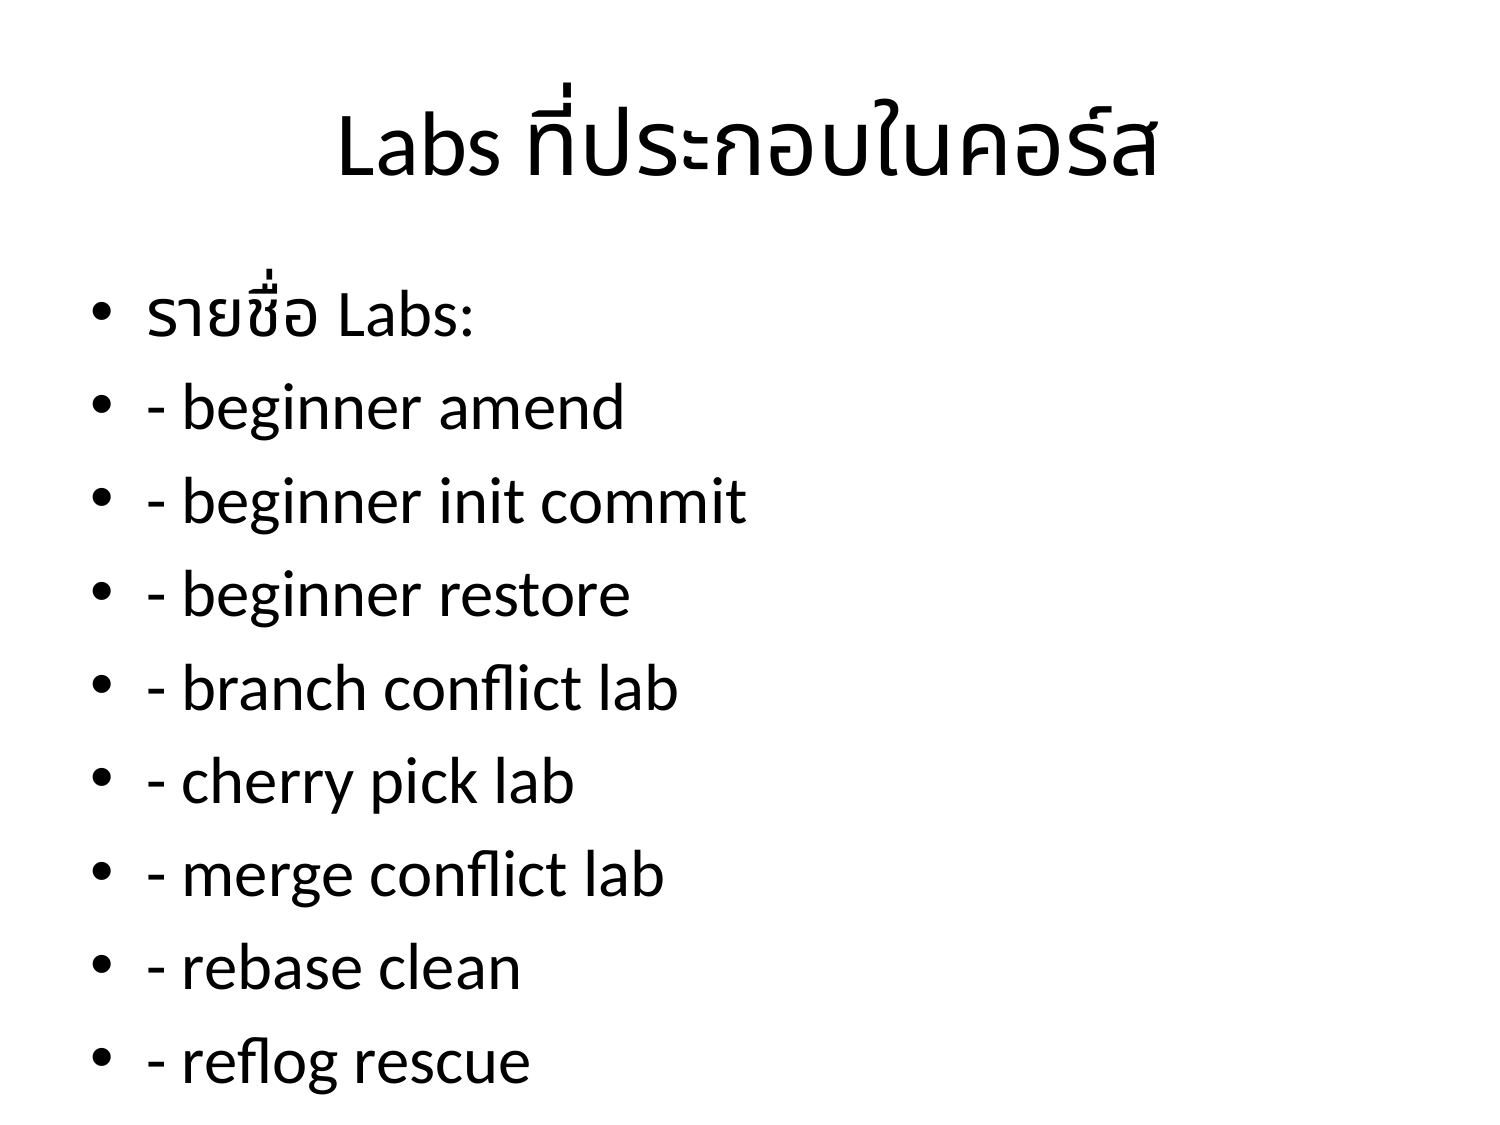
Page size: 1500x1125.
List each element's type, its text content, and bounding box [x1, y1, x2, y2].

title Labs ที่ประกอบในคอร์ส [75, 45, 1425, 233]
list รายชื่อ Labs: - beginner amend - beginner init commit - beginner restore - branch conflict lab - cherry pick lab - merge conflict lab - rebase clean - reflog rescue - reset vs revert [75, 262, 1425, 1005]
